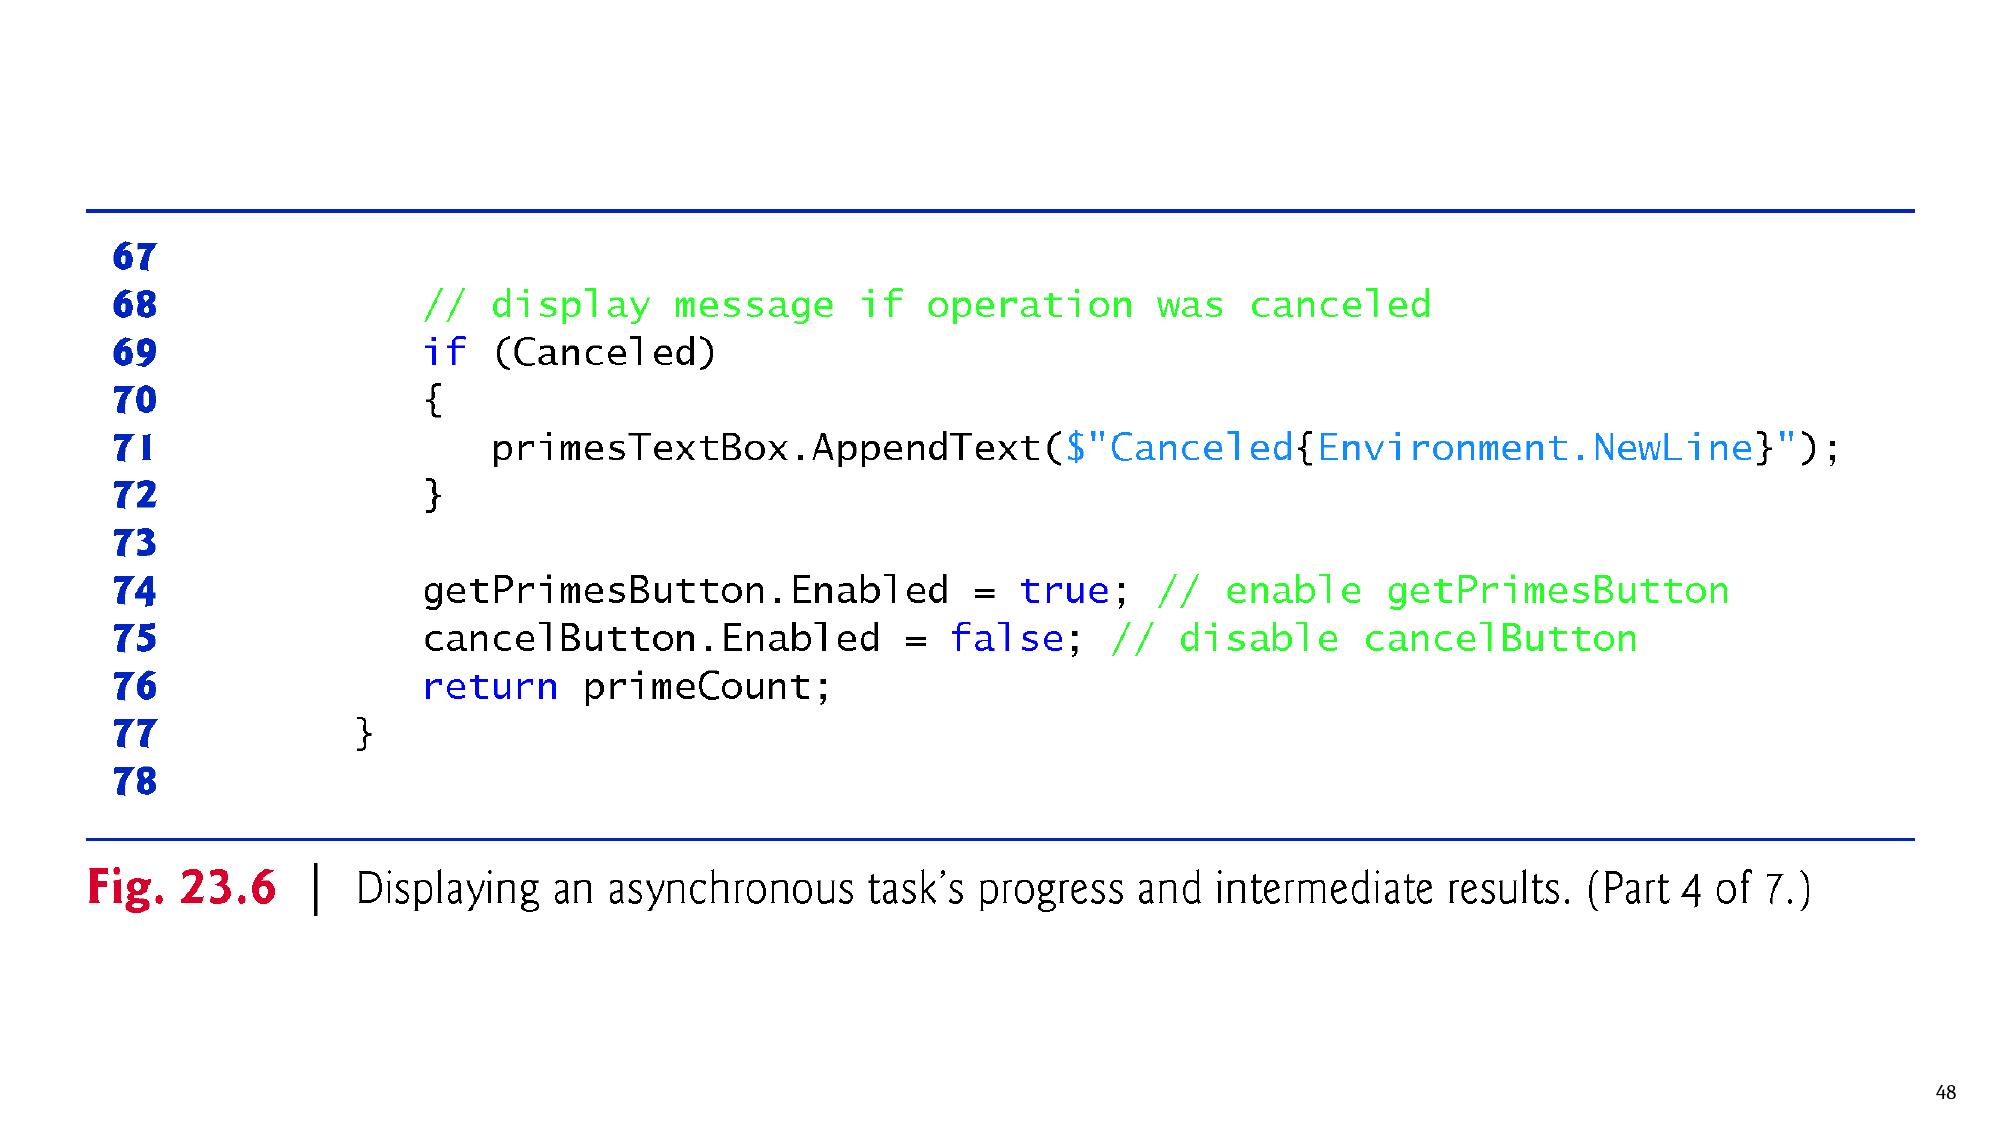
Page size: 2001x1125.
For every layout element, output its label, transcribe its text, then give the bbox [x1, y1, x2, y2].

picture [0, 123, 2000, 1002]
slide_number 48 [1891, 1051, 1972, 1112]
